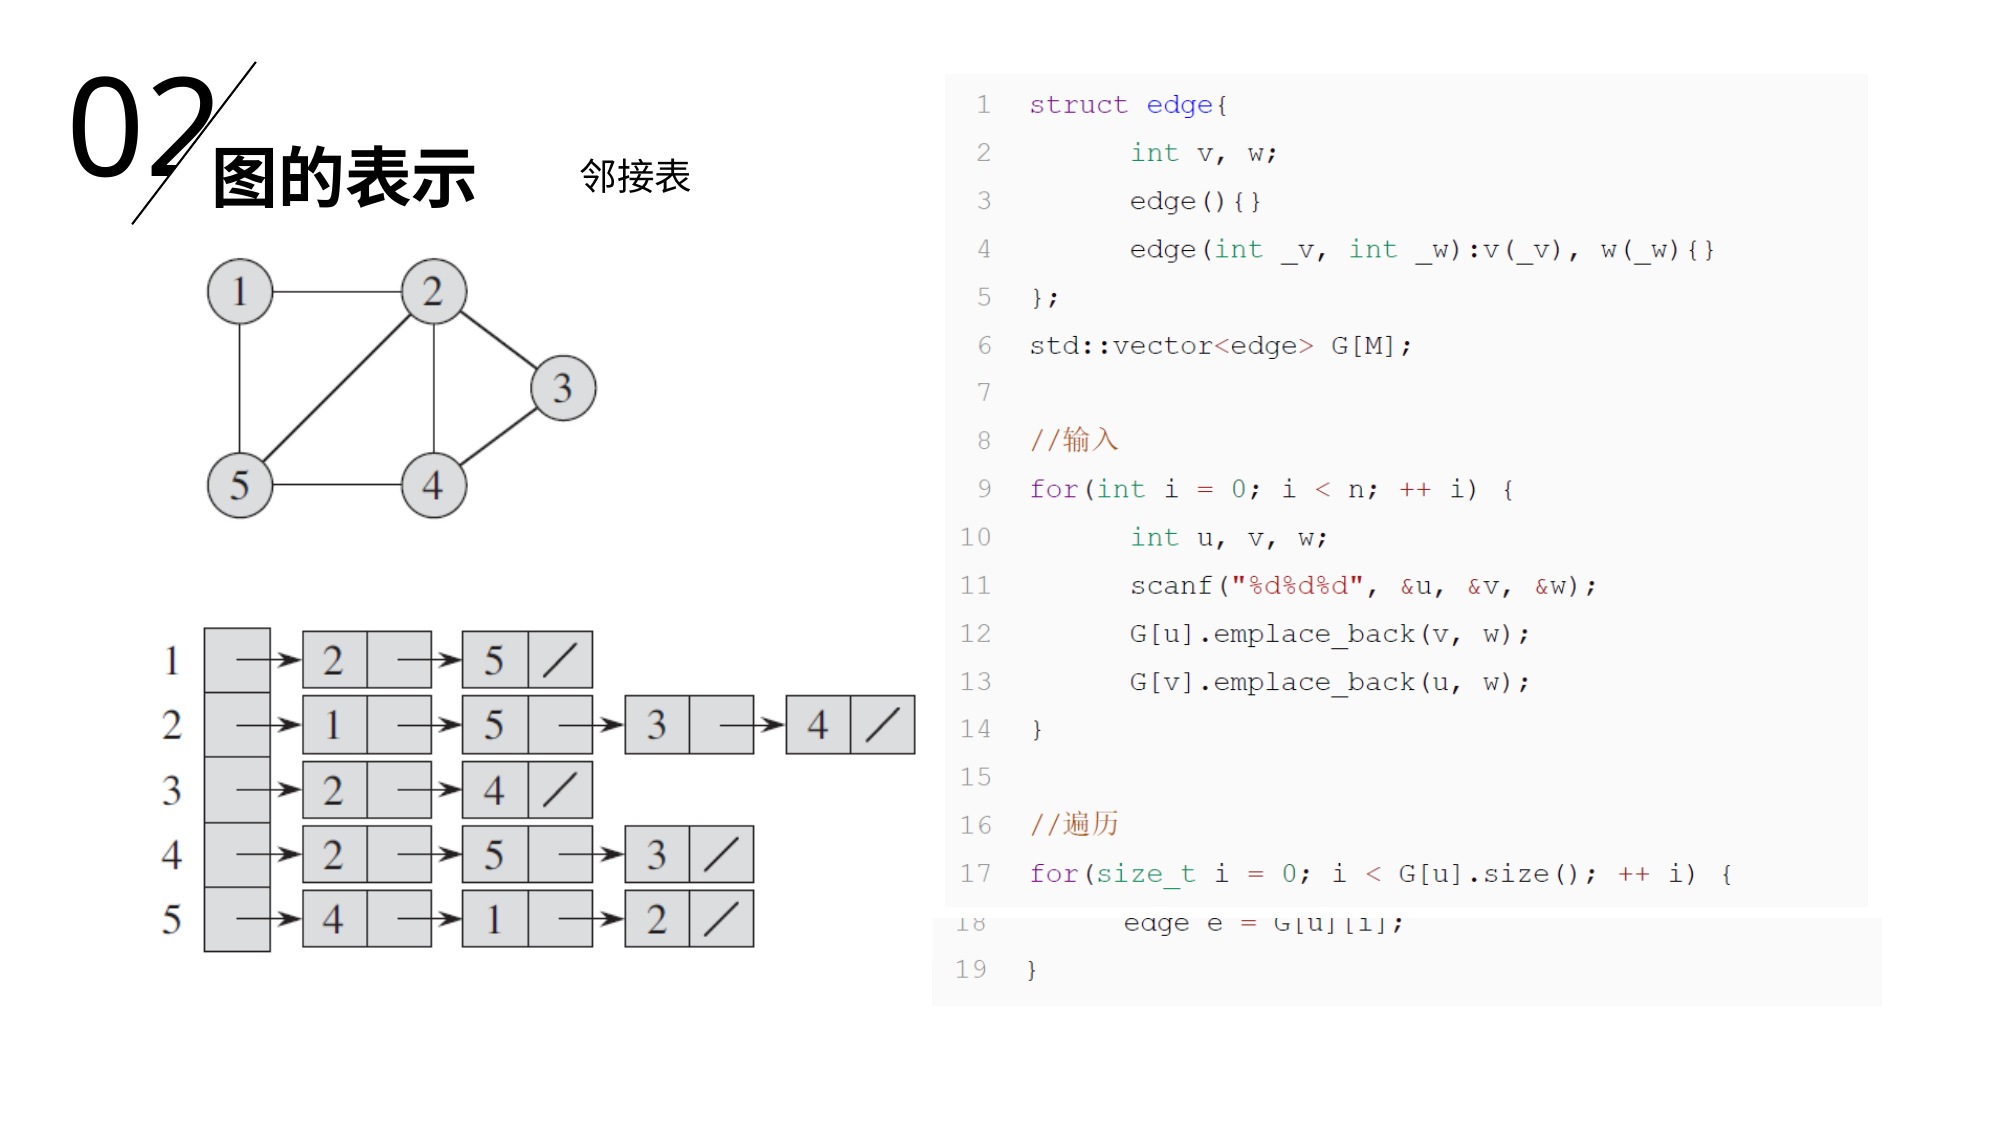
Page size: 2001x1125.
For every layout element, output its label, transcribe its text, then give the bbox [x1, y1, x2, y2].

picture [945, 74, 1868, 907]
picture [145, 224, 656, 531]
text_box 图的表示 [256, 128, 509, 223]
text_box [132, 61, 256, 225]
picture [132, 623, 1882, 1006]
text_box 02 [52, 32, 240, 212]
text_box 邻接表 [564, 145, 708, 206]
